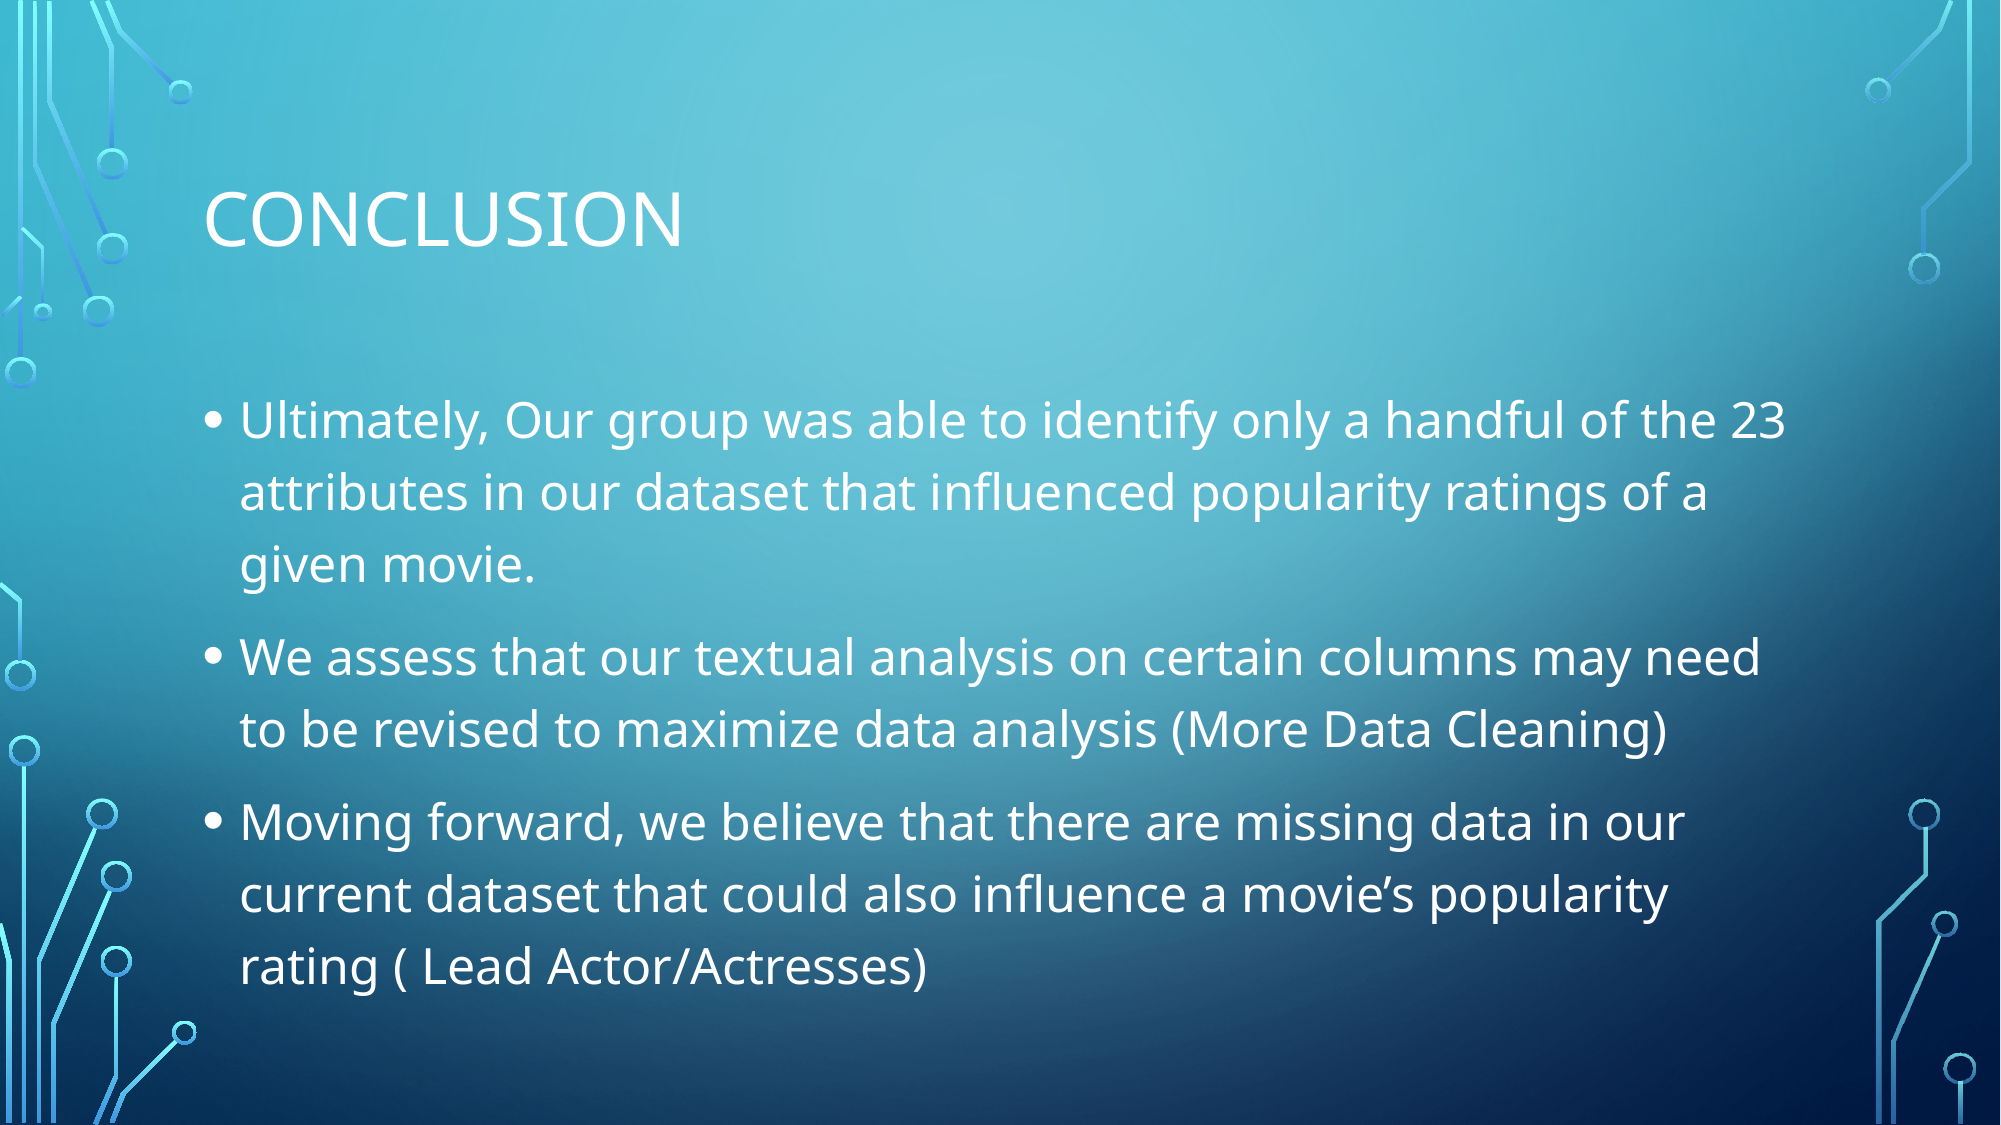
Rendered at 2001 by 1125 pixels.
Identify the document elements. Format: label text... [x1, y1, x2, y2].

list Ultimately, Our group was able to identify only a handful of the 23 attributes in our dataset that influenced popularity ratings of a given movie. We assess that our textual analysis on certain columns may need to be revised to maximize data analysis (More Data Cleaning) Moving forward, we believe that there are missing data in our current dataset that could also influence a movie’s popularity rating ( Lead Actor/Actresses) [187, 369, 1813, 950]
title Conclusion [187, 101, 1813, 344]
